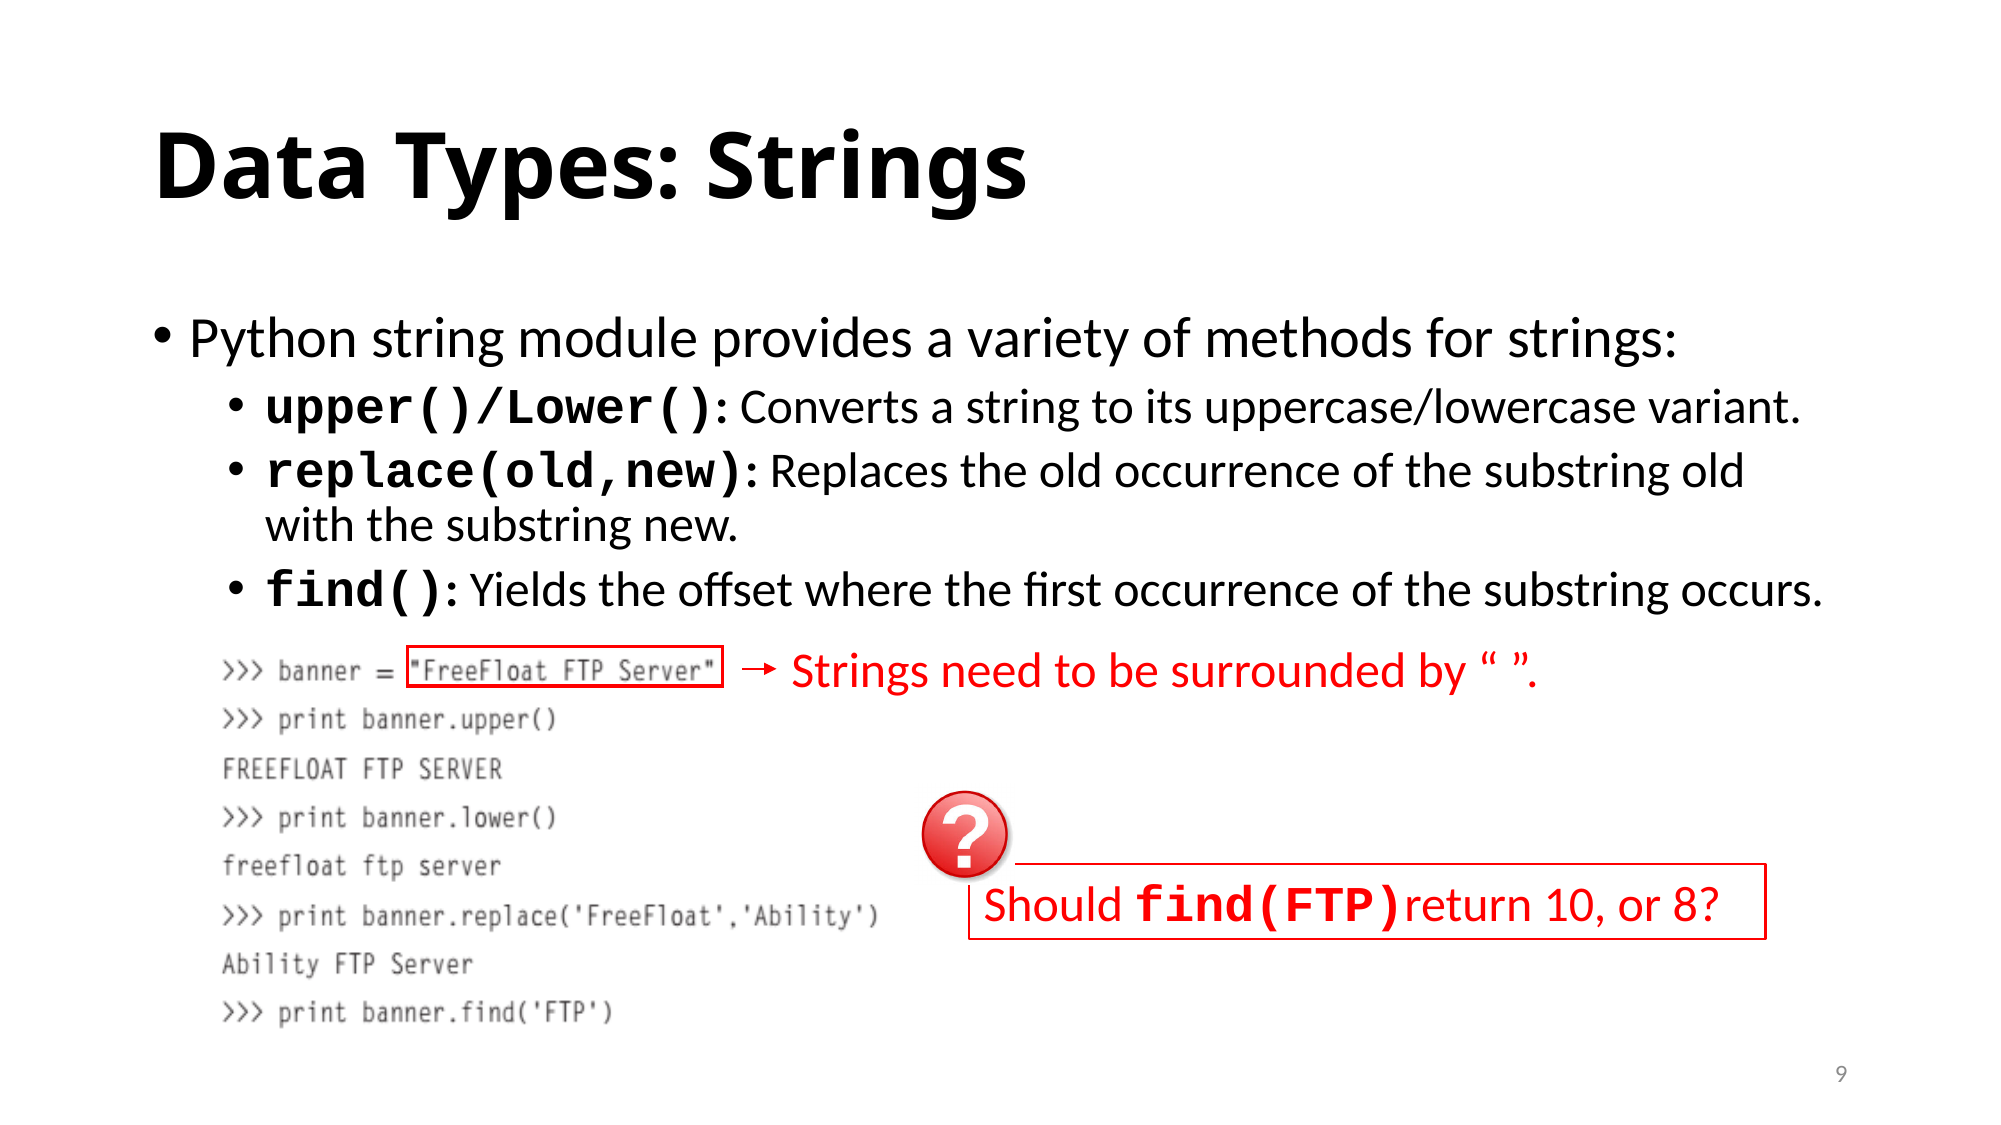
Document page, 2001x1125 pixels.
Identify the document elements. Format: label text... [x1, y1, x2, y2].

picture [215, 639, 1015, 1037]
slide_number 9 [1412, 1042, 1863, 1103]
list Python string module provides a variety of methods for strings: upper()/Lower(): Converts a string to its uppercase/lowercase variant. replace(old,new): Replaces the old occurrence of the substring old with the substring new. find(): Yields the offset where the first occurrence of the substring occurs. [137, 299, 1863, 1014]
text_box Strings need to be surrounded by “ ”. [776, 630, 1574, 705]
text_box Should find(FTP)return 10, or 8? [968, 864, 1766, 939]
title Data Types: Strings [137, 59, 1863, 278]
